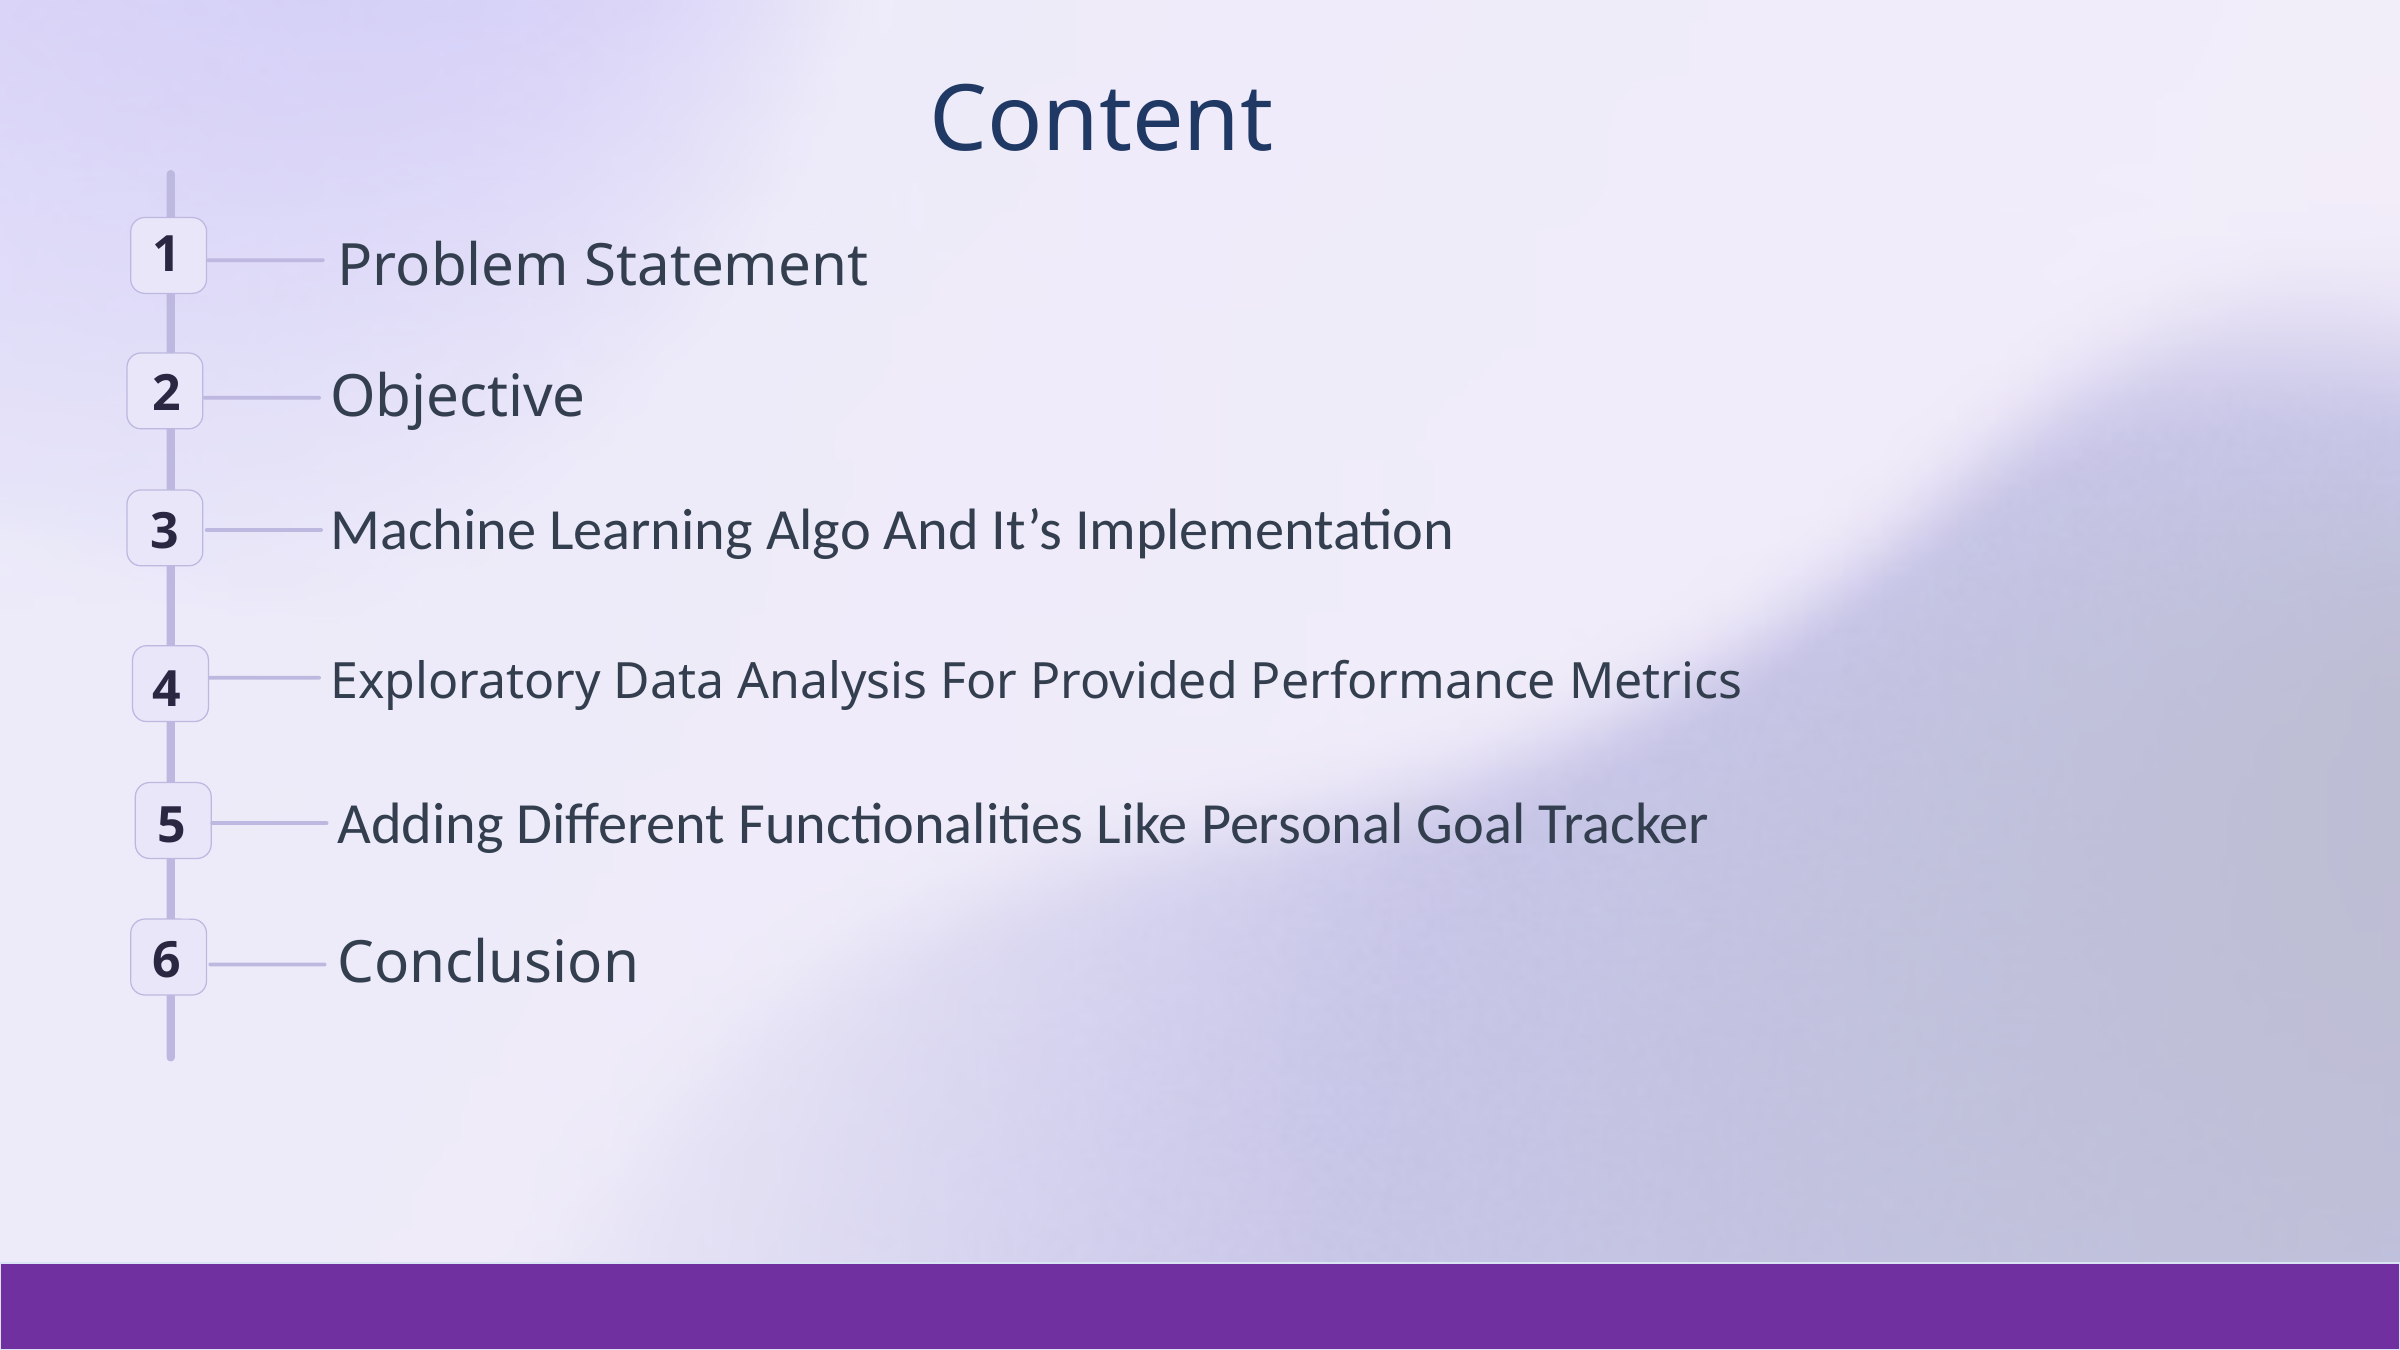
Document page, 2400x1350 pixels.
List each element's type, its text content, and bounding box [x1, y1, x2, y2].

text_box [126, 352, 203, 429]
text_box [202, 395, 321, 400]
text_box [330, 223, 832, 287]
text_box [166, 722, 175, 782]
text_box [130, 919, 207, 996]
text_box Content [929, 54, 1265, 170]
text_box [0, 1262, 2400, 1350]
text_box [166, 859, 175, 919]
text_box [166, 996, 175, 1062]
text_box [209, 675, 321, 680]
text_box [210, 821, 329, 825]
text_box Exploratory Data Analysis For Provided Performance Metrics [330, 646, 2393, 709]
text_box 6 [156, 937, 177, 989]
text_box [204, 528, 323, 532]
text_box 5 [161, 802, 182, 854]
text_box [208, 962, 327, 967]
text_box [166, 429, 175, 489]
text_box 3 [155, 508, 175, 560]
text_box [126, 489, 203, 566]
text_box Problem Statement [337, 234, 2400, 298]
text_box [132, 645, 209, 722]
text_box 2 [145, 370, 175, 422]
text_box [135, 782, 212, 859]
text_box Adding Different Functionalities Like Personal Goal Tracker [337, 792, 2400, 856]
text_box Machine Learning Algo And It’s Implementation [330, 498, 2393, 562]
text_box Conclusion [337, 931, 2400, 994]
text_box [166, 170, 175, 217]
text_box 1 [156, 231, 177, 282]
text_box [207, 258, 325, 263]
text_box [130, 217, 207, 294]
text_box 4 [156, 666, 177, 718]
text_box [166, 566, 175, 645]
text_box [166, 294, 175, 352]
text_box Objective [330, 365, 2393, 429]
